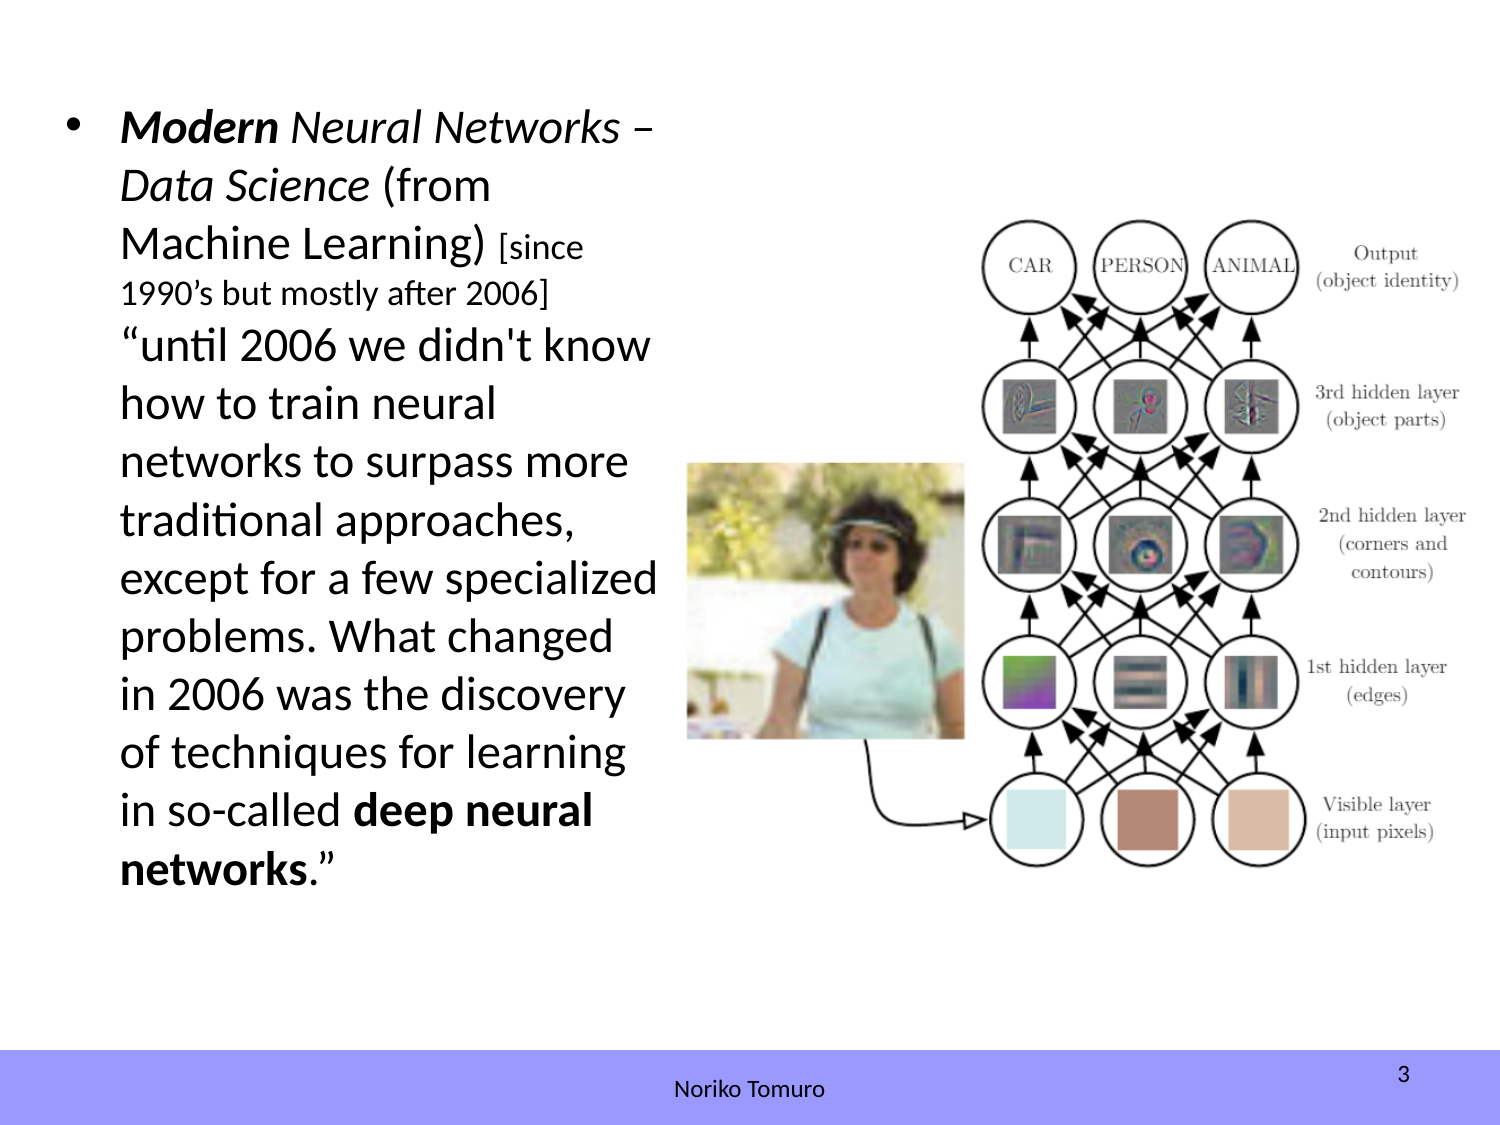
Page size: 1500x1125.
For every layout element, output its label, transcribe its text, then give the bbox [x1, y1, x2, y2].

list Modern Neural Networks – Data Science (from Machine Learning) [since 1990’s but mostly after 2006] “until 2006 we didn't know how to train neural networks to surpass more traditional approaches, except for a few specialized problems. What changed in 2006 was the discovery of techniques for learning in so-called deep neural networks.” [50, 87, 675, 925]
picture [674, 212, 1492, 876]
footer Noriko Tomuro [0, 1050, 1500, 1125]
slide_number 3 [1074, 1042, 1425, 1103]
